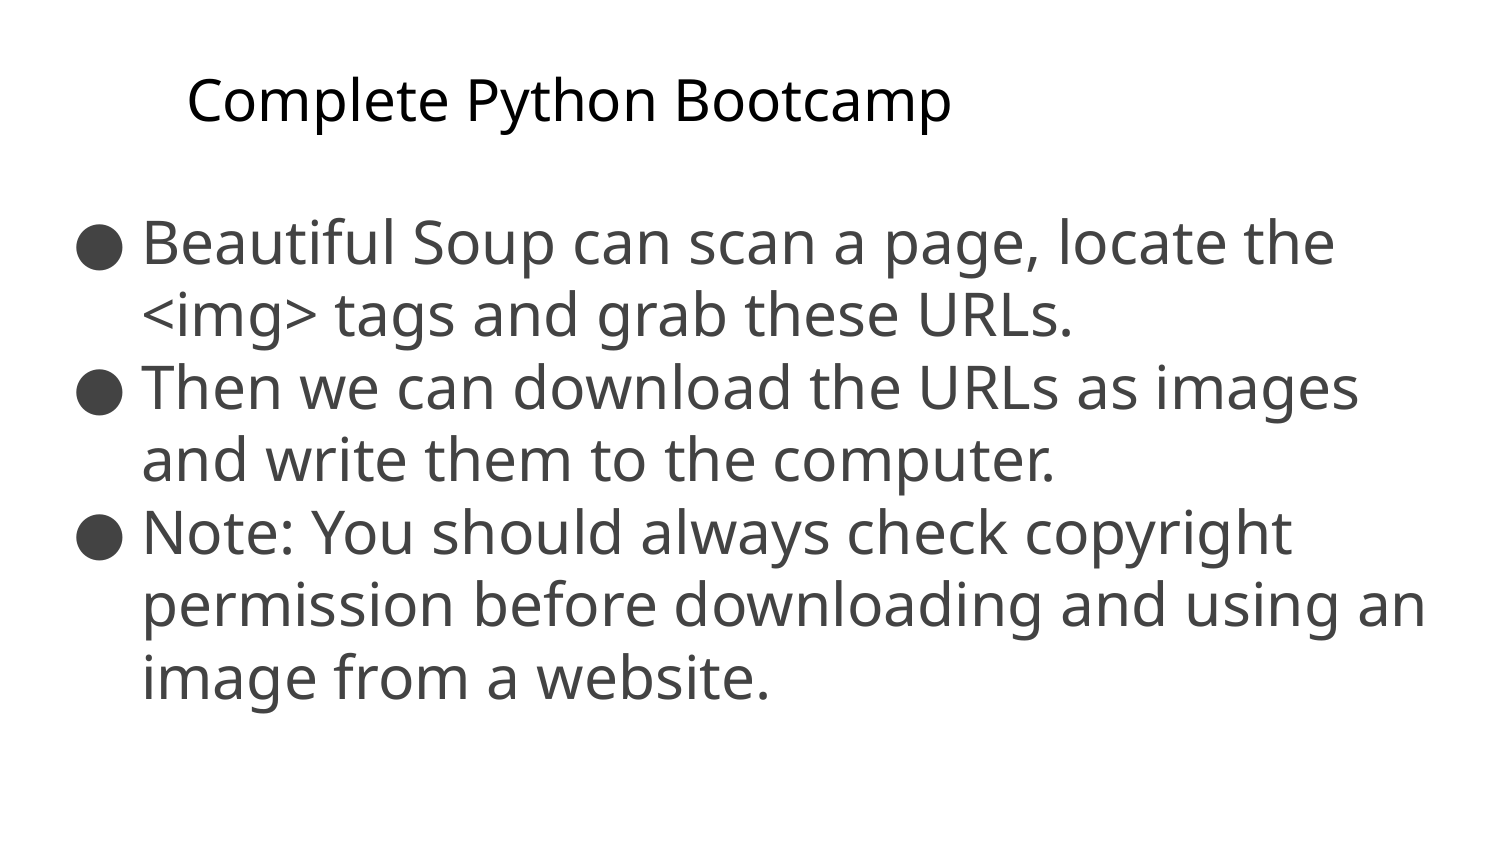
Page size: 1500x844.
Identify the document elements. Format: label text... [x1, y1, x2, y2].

title Complete Python Bootcamp [171, 48, 1449, 143]
list Beautiful Soup can scan a page, locate the <img> tags and grab these URLs. Then we can download the URLs as images and write them to the computer. Note: You should always check copyright permission before downloading and using an image from a website. [51, 189, 1476, 750]
